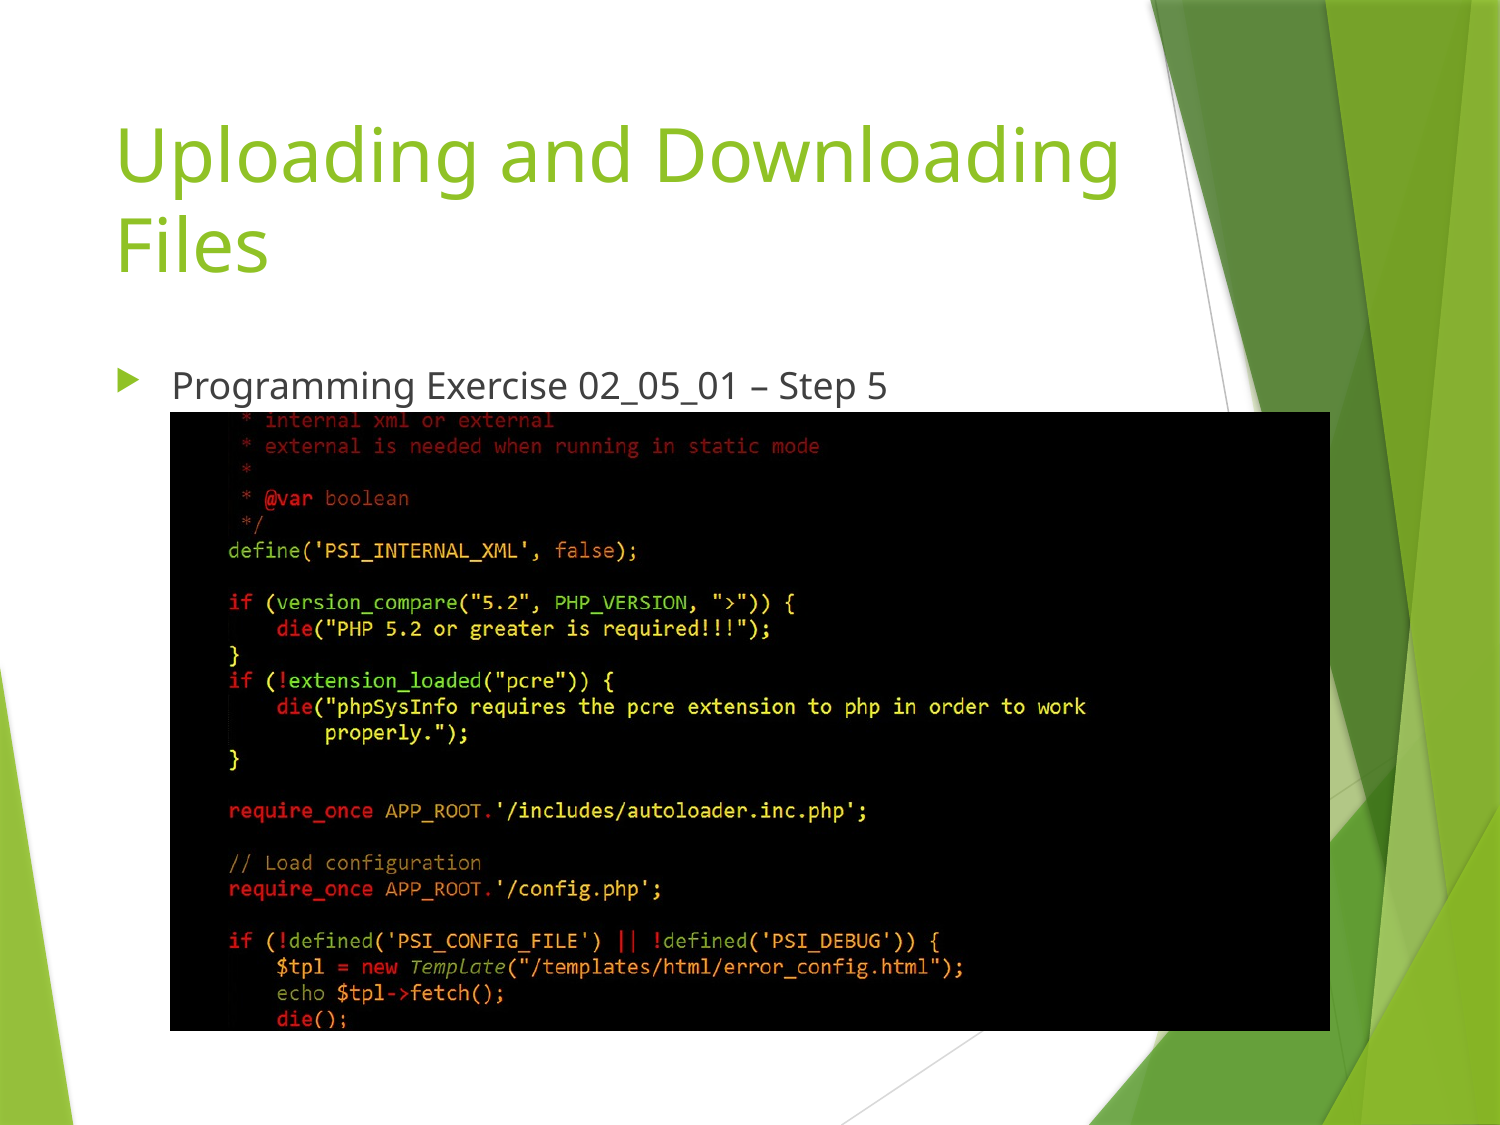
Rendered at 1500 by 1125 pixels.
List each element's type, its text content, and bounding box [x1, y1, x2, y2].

list Programming Exercise 02_05_01 – Step 5 Retrieving the File Information [99, 354, 1142, 992]
picture [169, 412, 1331, 1032]
title Uploading and Downloading Files [99, 99, 1142, 317]
